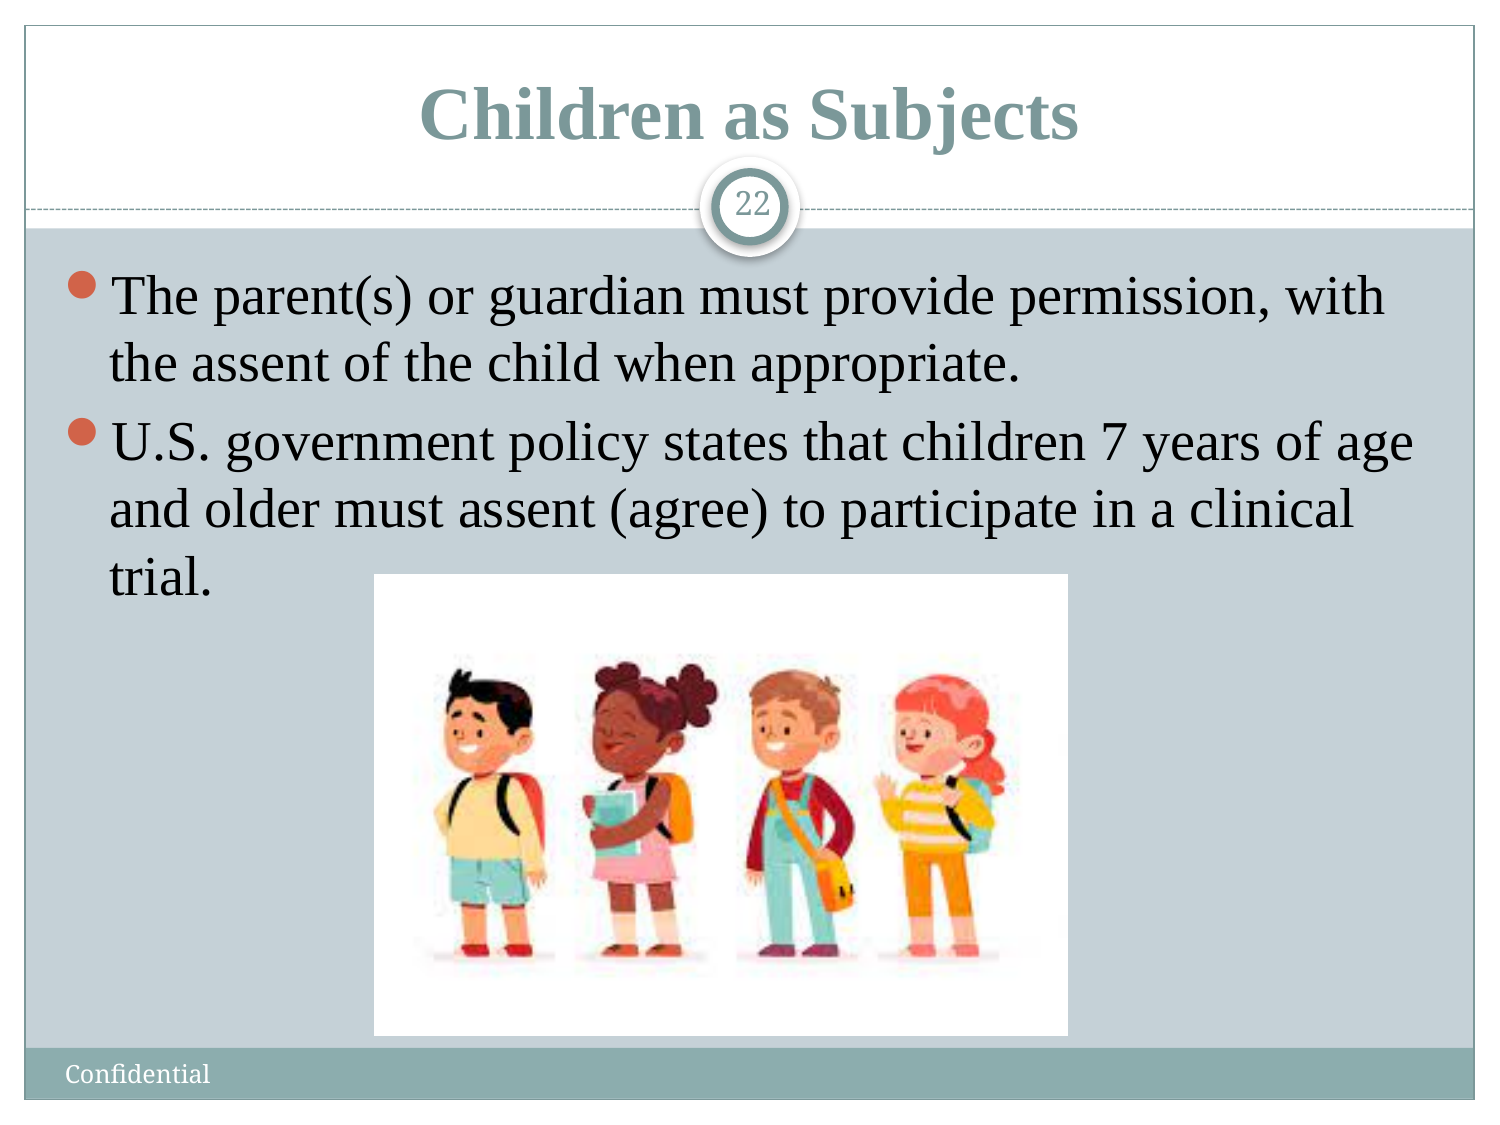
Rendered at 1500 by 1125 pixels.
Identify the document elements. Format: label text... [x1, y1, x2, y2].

slide_number 22 [715, 168, 791, 241]
list The parent(s) or guardian must provide permission, with the assent of the child when appropriate. U.S. government policy states that children 7 years of age and older must assent (agree) to participate in a clinical trial. [49, 250, 1445, 1001]
title Children as Subjects [49, 37, 1450, 162]
picture [374, 574, 1068, 1037]
footer Confidential [50, 1051, 638, 1112]
